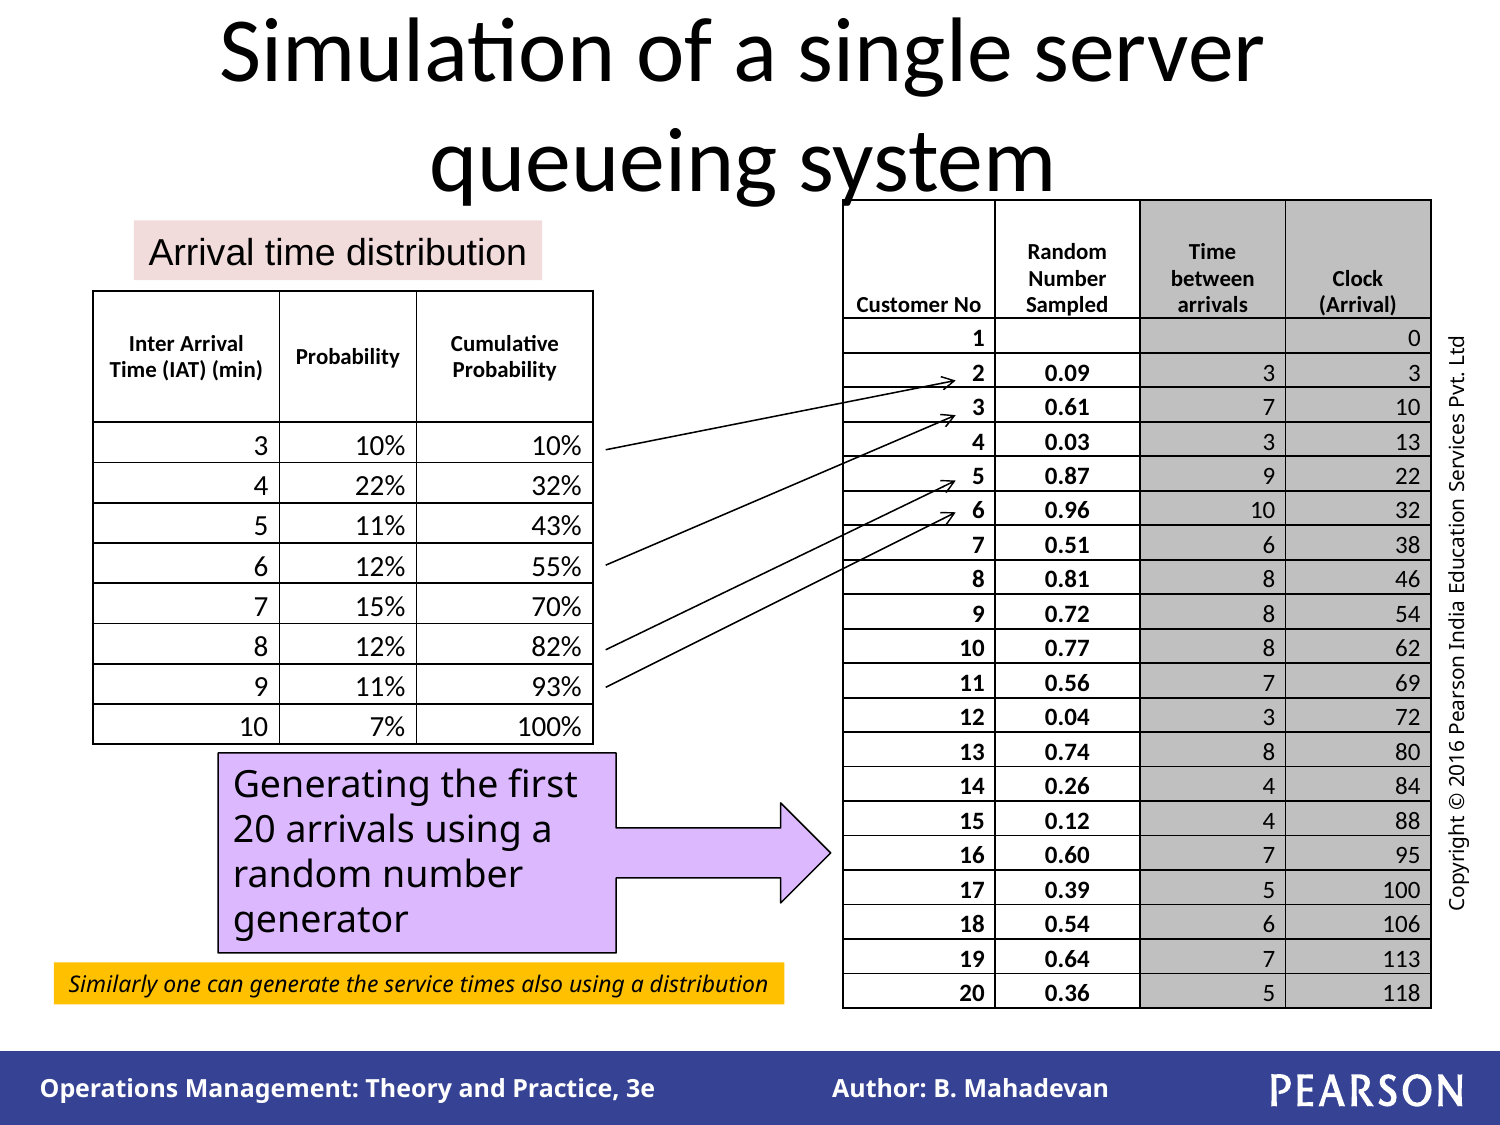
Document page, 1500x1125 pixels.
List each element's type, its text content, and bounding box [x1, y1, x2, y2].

table_cell 10 [1141, 492, 1285, 524]
table_cell 106 [1286, 905, 1430, 938]
table_cell 0.87 [996, 457, 1139, 490]
table_cell 0.51 [996, 526, 1139, 559]
table_cell 7% [280, 705, 416, 743]
table_header Inter Arrival Time (IAT) (min) [94, 292, 279, 421]
table_cell 12% [280, 624, 416, 663]
table_cell 0.54 [996, 905, 1139, 938]
table_cell 10 [962, 630, 994, 662]
table_cell 11% [280, 504, 416, 542]
table_cell 0.64 [996, 940, 1139, 973]
table_cell 100 [1286, 871, 1430, 904]
table_cell 0.72 [996, 595, 1139, 628]
table_cell 11 [844, 664, 994, 697]
table_cell 18 [844, 905, 994, 938]
table_cell 3 [1141, 354, 1285, 386]
table_cell 69 [1286, 664, 1430, 697]
table_cell 10 [94, 705, 279, 743]
table_cell 10% [280, 423, 416, 462]
table_header Probability [280, 292, 416, 421]
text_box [605, 480, 957, 511]
table_cell 0.74 [996, 733, 1139, 766]
table_cell 43% [417, 504, 592, 542]
table_cell 0.09 [996, 354, 1139, 386]
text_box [605, 414, 957, 479]
table_cell 93% [417, 665, 592, 703]
table_cell 3 [961, 388, 994, 421]
table_cell 14 [844, 767, 994, 800]
table_header Random Number Sampled [996, 201, 1139, 317]
title Simulation of a single server queueing system [68, 0, 1419, 170]
table_cell 16 [844, 836, 994, 869]
table_header Time between arrivals [1141, 201, 1285, 317]
table_cell 95 [1286, 836, 1430, 869]
table_cell 0.04 [996, 699, 1139, 731]
table_cell 8 [94, 624, 279, 663]
table_cell 5 [1141, 974, 1285, 1007]
table_cell 4 [1141, 767, 1285, 800]
table_cell 4 [962, 423, 994, 455]
table_cell 62 [1286, 630, 1430, 662]
table_cell 3 [1141, 699, 1285, 731]
table_cell 46 [1286, 561, 1430, 593]
table_cell 7 [1141, 388, 1285, 421]
table_cell 12% [280, 544, 416, 582]
table_cell 2 [844, 354, 994, 386]
table_cell 0 [1286, 319, 1430, 352]
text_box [605, 380, 957, 414]
table_cell 3 [1141, 423, 1285, 455]
table_cell 13 [844, 733, 994, 766]
table_cell 19 [844, 940, 994, 973]
table_cell 17 [844, 871, 994, 904]
text_box Generating the first 20 arrivals using a random number generator [218, 752, 831, 953]
table_cell 0.96 [996, 492, 1139, 524]
table_cell 3 [94, 423, 279, 462]
table_cell [996, 319, 1139, 352]
table_cell 11% [280, 665, 416, 703]
table_cell 82% [417, 624, 592, 663]
table_cell 7 [94, 584, 279, 623]
table_cell 6 [1141, 905, 1285, 938]
table_cell 32 [1286, 492, 1430, 524]
table_cell 70% [417, 584, 592, 623]
table_cell [1141, 319, 1285, 352]
table_cell 80 [1286, 733, 1430, 766]
table_cell 0.60 [996, 836, 1139, 869]
table_cell 6 [94, 544, 279, 582]
table_header Customer No [844, 201, 994, 317]
table_cell 4 [1141, 802, 1285, 835]
table_cell 8 [1141, 733, 1285, 766]
table_cell 7 [1141, 664, 1285, 697]
table_cell 12 [844, 699, 994, 731]
table_cell 118 [1286, 974, 1430, 1007]
table_cell 15% [280, 584, 416, 623]
table_cell 5 [1141, 871, 1285, 904]
table_cell 9 [962, 595, 994, 628]
table_cell 0.39 [996, 871, 1139, 904]
table_cell 32% [417, 463, 592, 502]
table_cell 88 [1286, 802, 1430, 835]
table_cell 8 [1141, 630, 1285, 662]
table_cell 22 [1286, 457, 1430, 490]
table_cell 8 [1141, 561, 1285, 593]
table_cell 54 [1286, 595, 1430, 628]
table_cell 84 [1286, 767, 1430, 800]
table_cell 22% [280, 463, 416, 502]
text_box Arrival time distribution [133, 220, 543, 281]
table_cell 20 [844, 974, 994, 1007]
table_cell 7 [963, 526, 994, 559]
table_cell 0.03 [996, 423, 1139, 455]
table_cell 15 [844, 802, 994, 835]
table_cell 113 [1286, 940, 1430, 973]
table_cell 55% [417, 544, 592, 582]
table_cell 6 [1141, 526, 1285, 559]
table_cell 5 [94, 504, 279, 542]
table_cell 10 [1286, 388, 1430, 421]
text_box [605, 512, 957, 688]
table_cell 8 [962, 561, 994, 593]
table_header Cumulative Probability [417, 292, 592, 421]
table_cell 100% [417, 705, 592, 743]
table_cell 0.56 [996, 664, 1139, 697]
table_cell 0.77 [996, 630, 1139, 662]
table_cell 1 [844, 319, 994, 352]
table_cell 0.26 [996, 767, 1139, 800]
table_cell 38 [1286, 526, 1430, 559]
table_cell 7 [1141, 940, 1285, 973]
table_cell 72 [1286, 699, 1430, 731]
table_cell 0.36 [996, 974, 1139, 1007]
table_cell 8 [1141, 595, 1285, 628]
table_cell 13 [1286, 423, 1430, 455]
table_cell 4 [94, 463, 279, 502]
table_cell 3 [1286, 354, 1430, 386]
table_cell 5 [962, 457, 994, 490]
table_cell 0.12 [996, 802, 1139, 835]
table_cell 10% [417, 423, 592, 462]
table_cell 9 [94, 665, 279, 703]
table_cell 7 [1141, 836, 1285, 869]
table_cell 0.81 [996, 561, 1139, 593]
table_cell 9 [1141, 457, 1285, 490]
table_cell 0.61 [996, 388, 1139, 421]
table_header Clock (Arrival) [1286, 201, 1430, 317]
text_box Similarly one can generate the service times also using a distribution [53, 962, 785, 1005]
table_cell 6 [962, 492, 994, 524]
